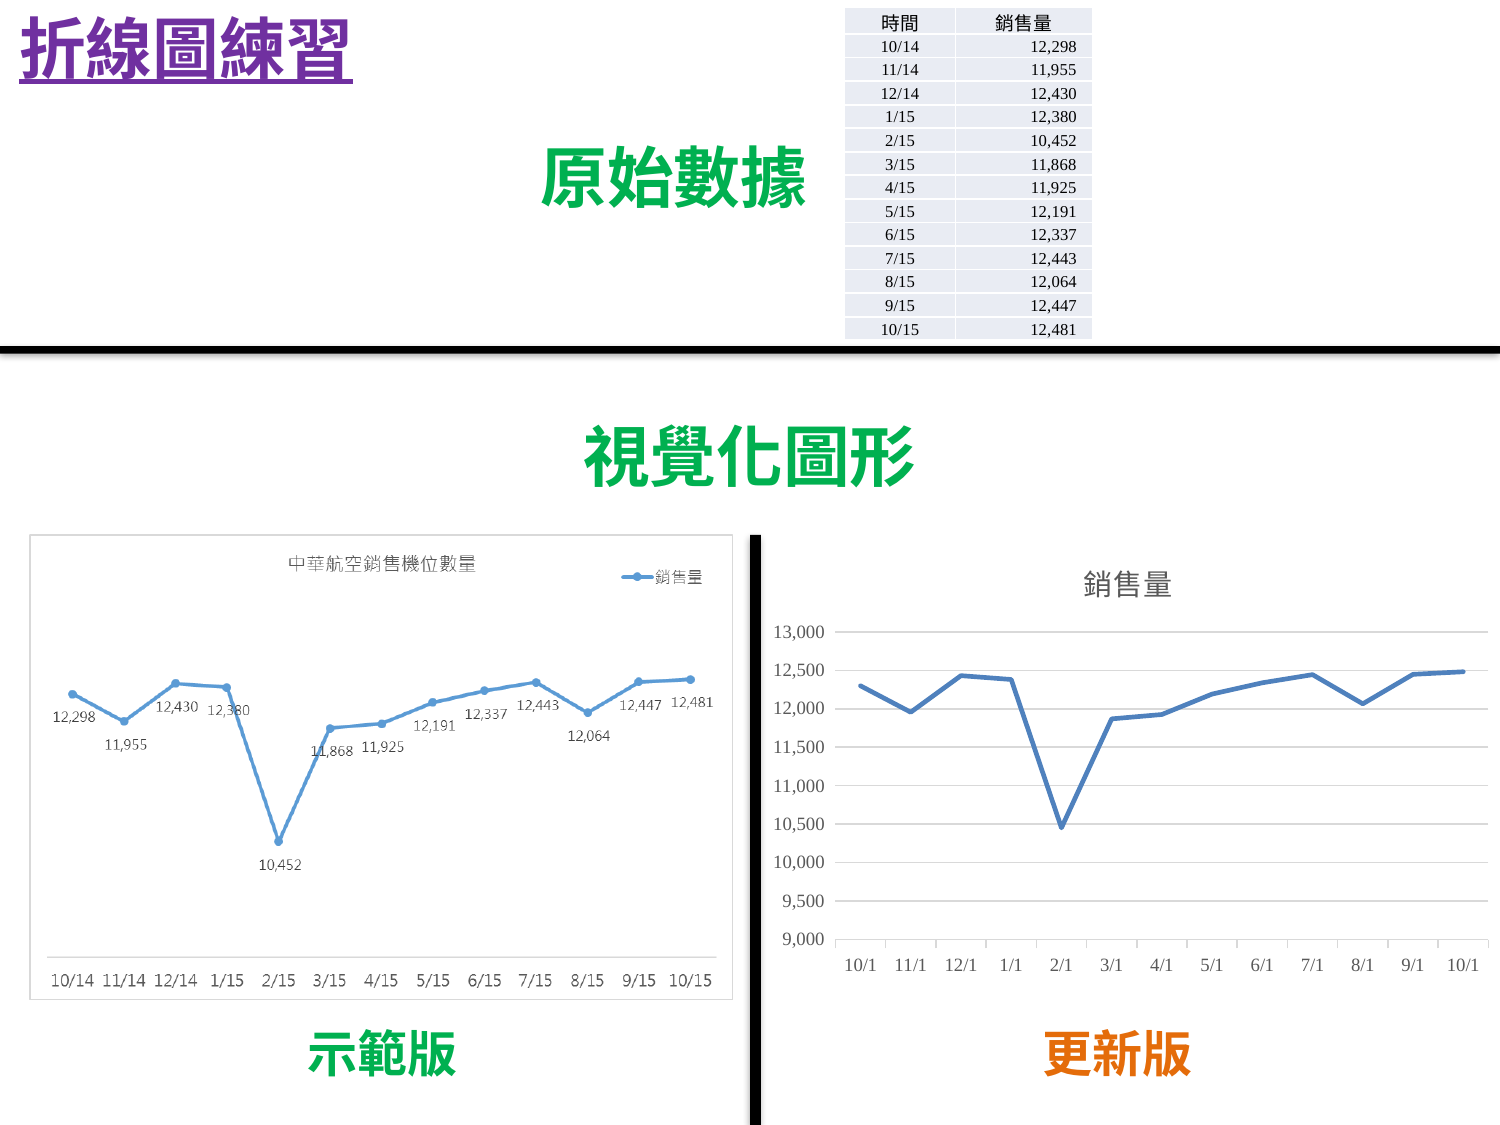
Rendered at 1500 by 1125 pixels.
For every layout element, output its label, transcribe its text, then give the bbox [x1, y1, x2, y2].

text_box [750, 990, 761, 1015]
text_box [0, 346, 1500, 354]
table_cell 12/14 [845, 82, 955, 104]
table_cell 11,925 [956, 176, 1092, 198]
table_cell 12,191 [956, 200, 1092, 222]
table_cell 10/15 [845, 318, 955, 339]
table_cell 4/15 [845, 176, 955, 198]
table_cell 12,481 [956, 318, 1092, 339]
table_cell 12,443 [956, 247, 1092, 269]
table_cell 12,430 [956, 82, 1092, 104]
chart [753, 534, 1500, 986]
table_cell 11,955 [956, 58, 1092, 80]
table_header 時間 [845, 8, 955, 33]
table_cell 3/15 [845, 153, 955, 174]
table_cell 11,868 [956, 153, 1092, 174]
table_cell 8/15 [845, 270, 955, 292]
text_box 原始數據 [525, 128, 827, 223]
text_box [750, 1090, 761, 1125]
text_box 折線圖練習 [0, 0, 372, 95]
table_cell 10,452 [956, 129, 1092, 151]
table_cell 11/14 [845, 58, 955, 80]
table_cell 10/14 [845, 35, 955, 57]
text_box 示範版 更新版 [0, 1015, 1500, 1090]
table_cell 5/15 [845, 200, 955, 222]
table_header 銷售量 [956, 8, 1092, 33]
table_cell 9/15 [845, 294, 955, 316]
table_cell 12,447 [956, 294, 1092, 316]
table_cell 7/15 [845, 247, 955, 269]
table_cell 12,380 [956, 106, 1092, 127]
table_cell 12,298 [956, 35, 1092, 57]
table_cell 2/15 [845, 129, 955, 151]
text_box 視覺化圖形 [0, 406, 1500, 502]
table_cell 12,337 [956, 223, 1092, 245]
picture [29, 534, 733, 1000]
table_cell 12,064 [956, 270, 1092, 292]
table_cell 1/15 [845, 106, 955, 127]
table_cell 6/15 [845, 223, 955, 245]
